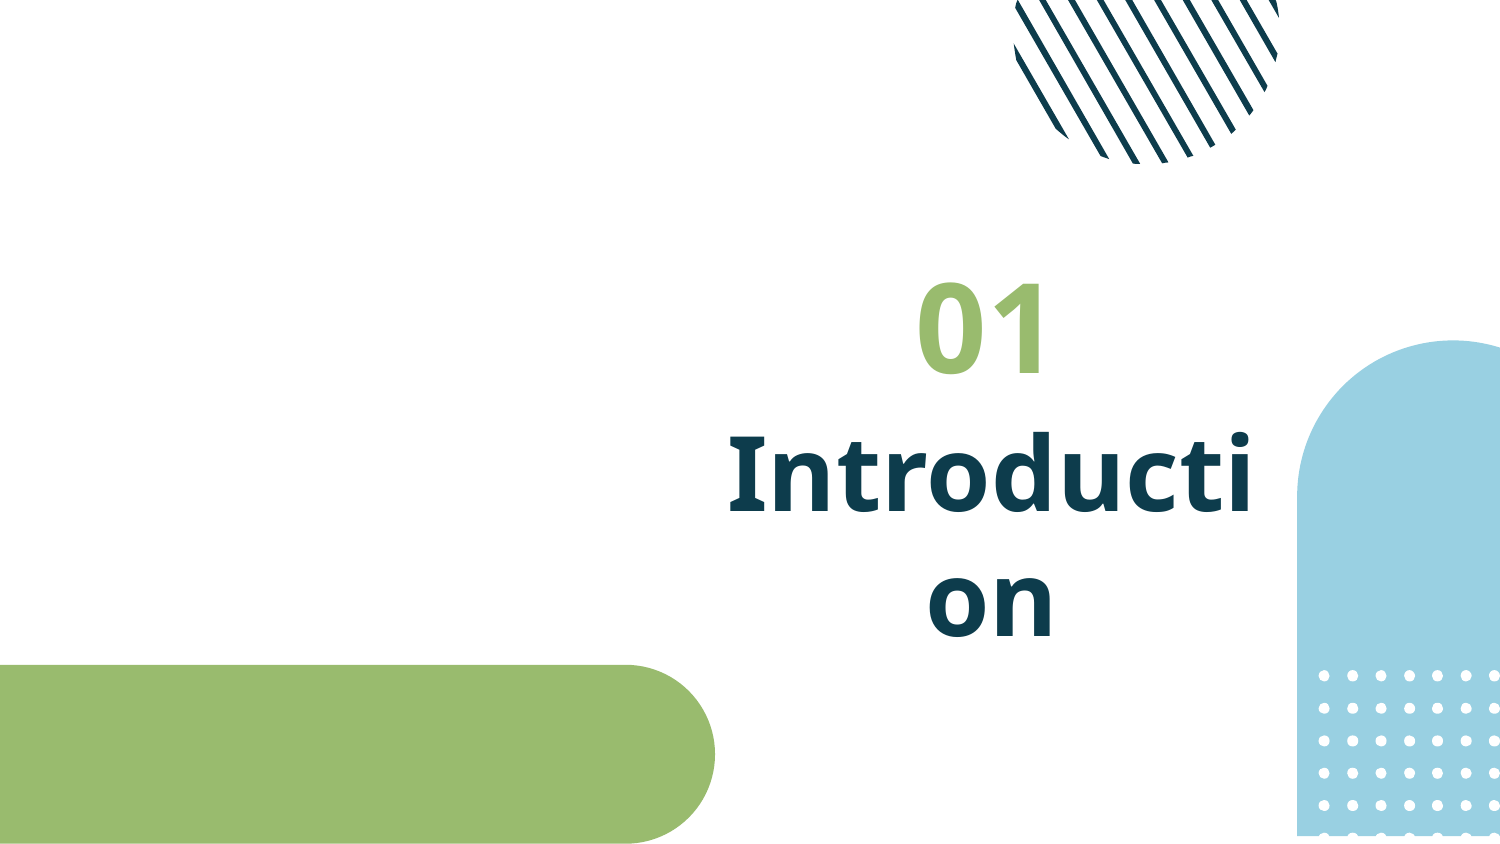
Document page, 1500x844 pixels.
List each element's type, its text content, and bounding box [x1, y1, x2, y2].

title 01 [875, 254, 1100, 393]
text_box [0, 664, 716, 844]
title Introduction [704, 392, 1280, 552]
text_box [1013, 0, 1280, 165]
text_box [1318, 669, 1500, 844]
text_box [1297, 340, 1500, 837]
